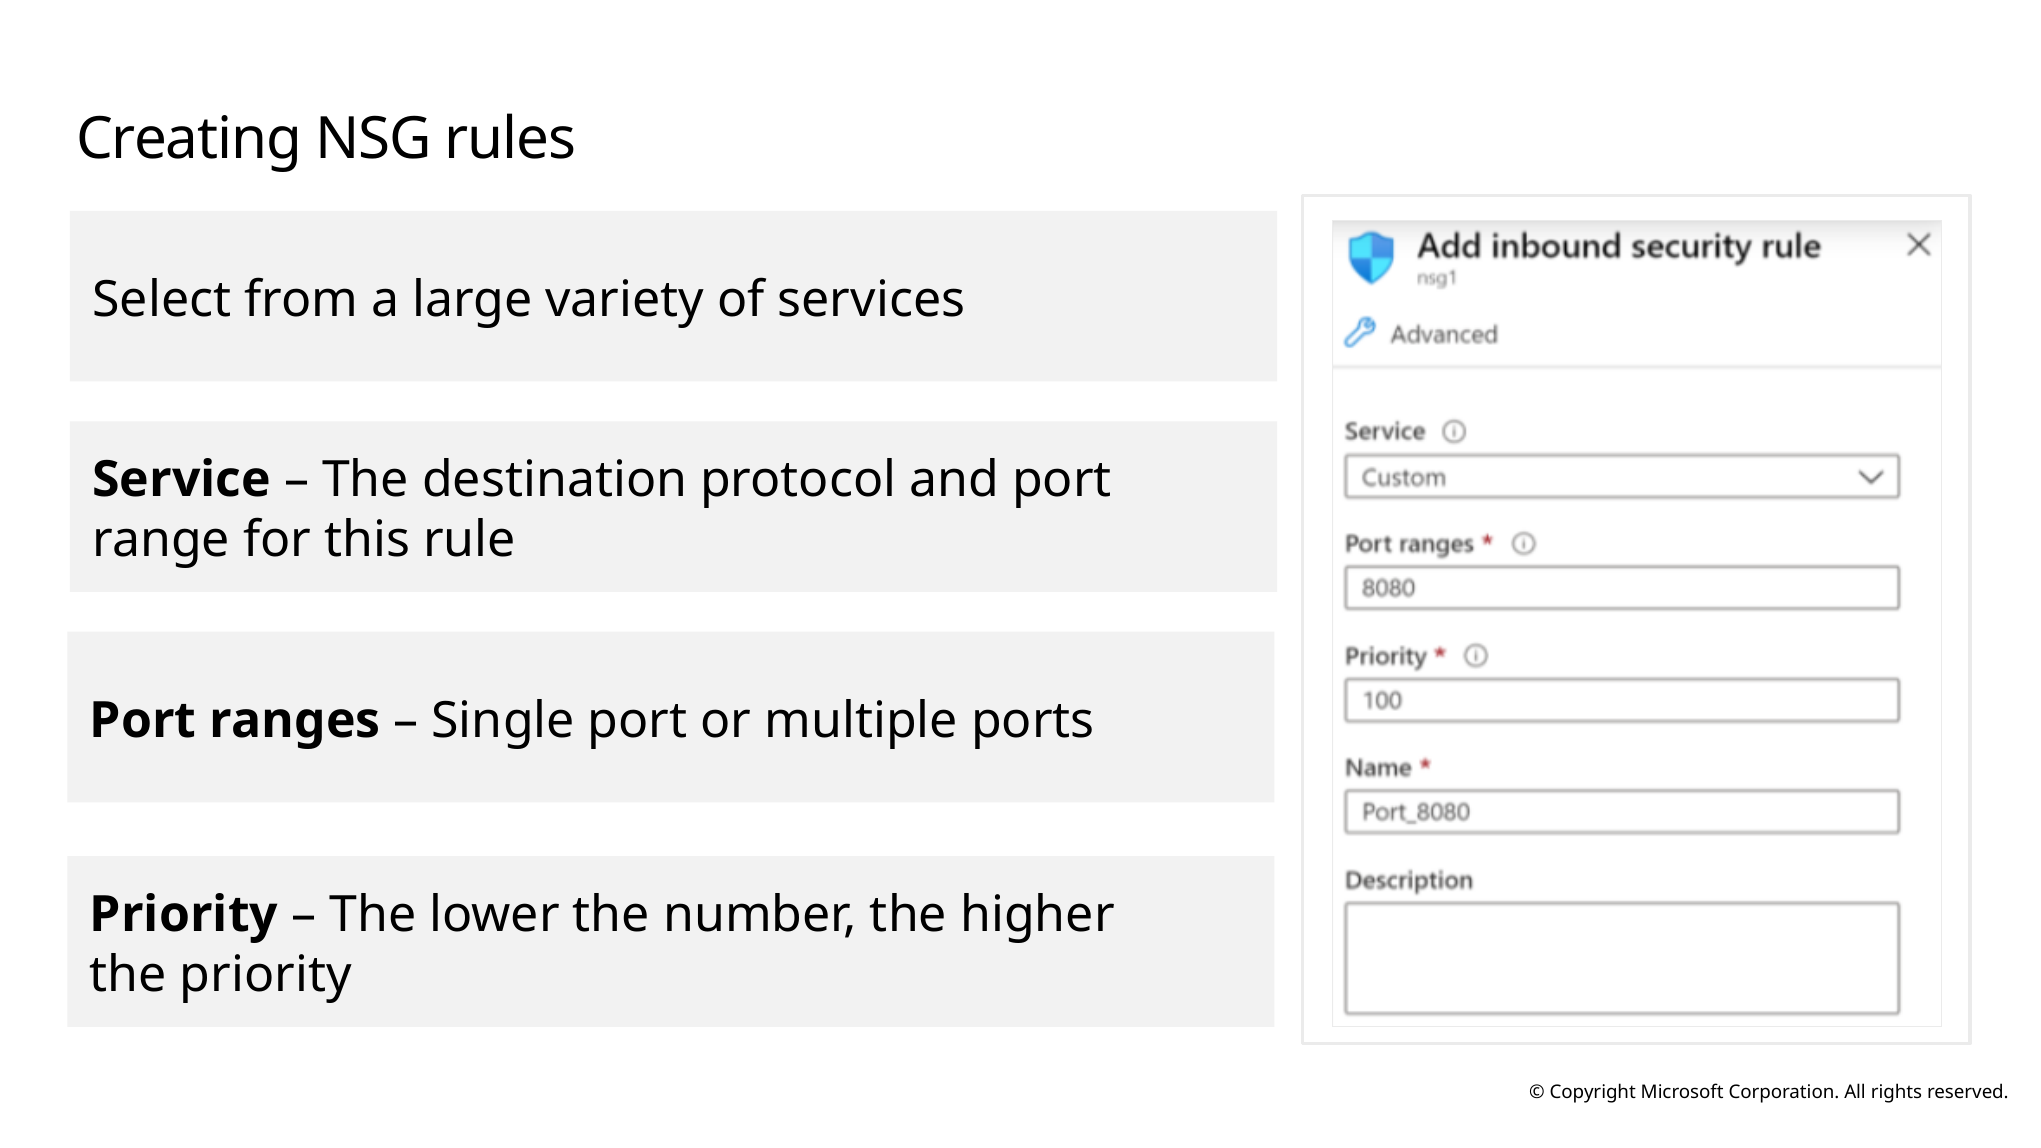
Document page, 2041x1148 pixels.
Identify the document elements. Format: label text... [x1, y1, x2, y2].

title Creating NSG rules [76, 103, 1969, 172]
text_box Port ranges – Single port or multiple ports [67, 631, 1275, 803]
picture [1332, 220, 1943, 1028]
text_box Priority – The lower the number, the higher the priority [67, 856, 1275, 1027]
text_box Select from a large variety of services [69, 210, 1278, 382]
text_box Service – The destination protocol and port range for this rule [69, 421, 1278, 592]
text_box [1302, 195, 1971, 1044]
